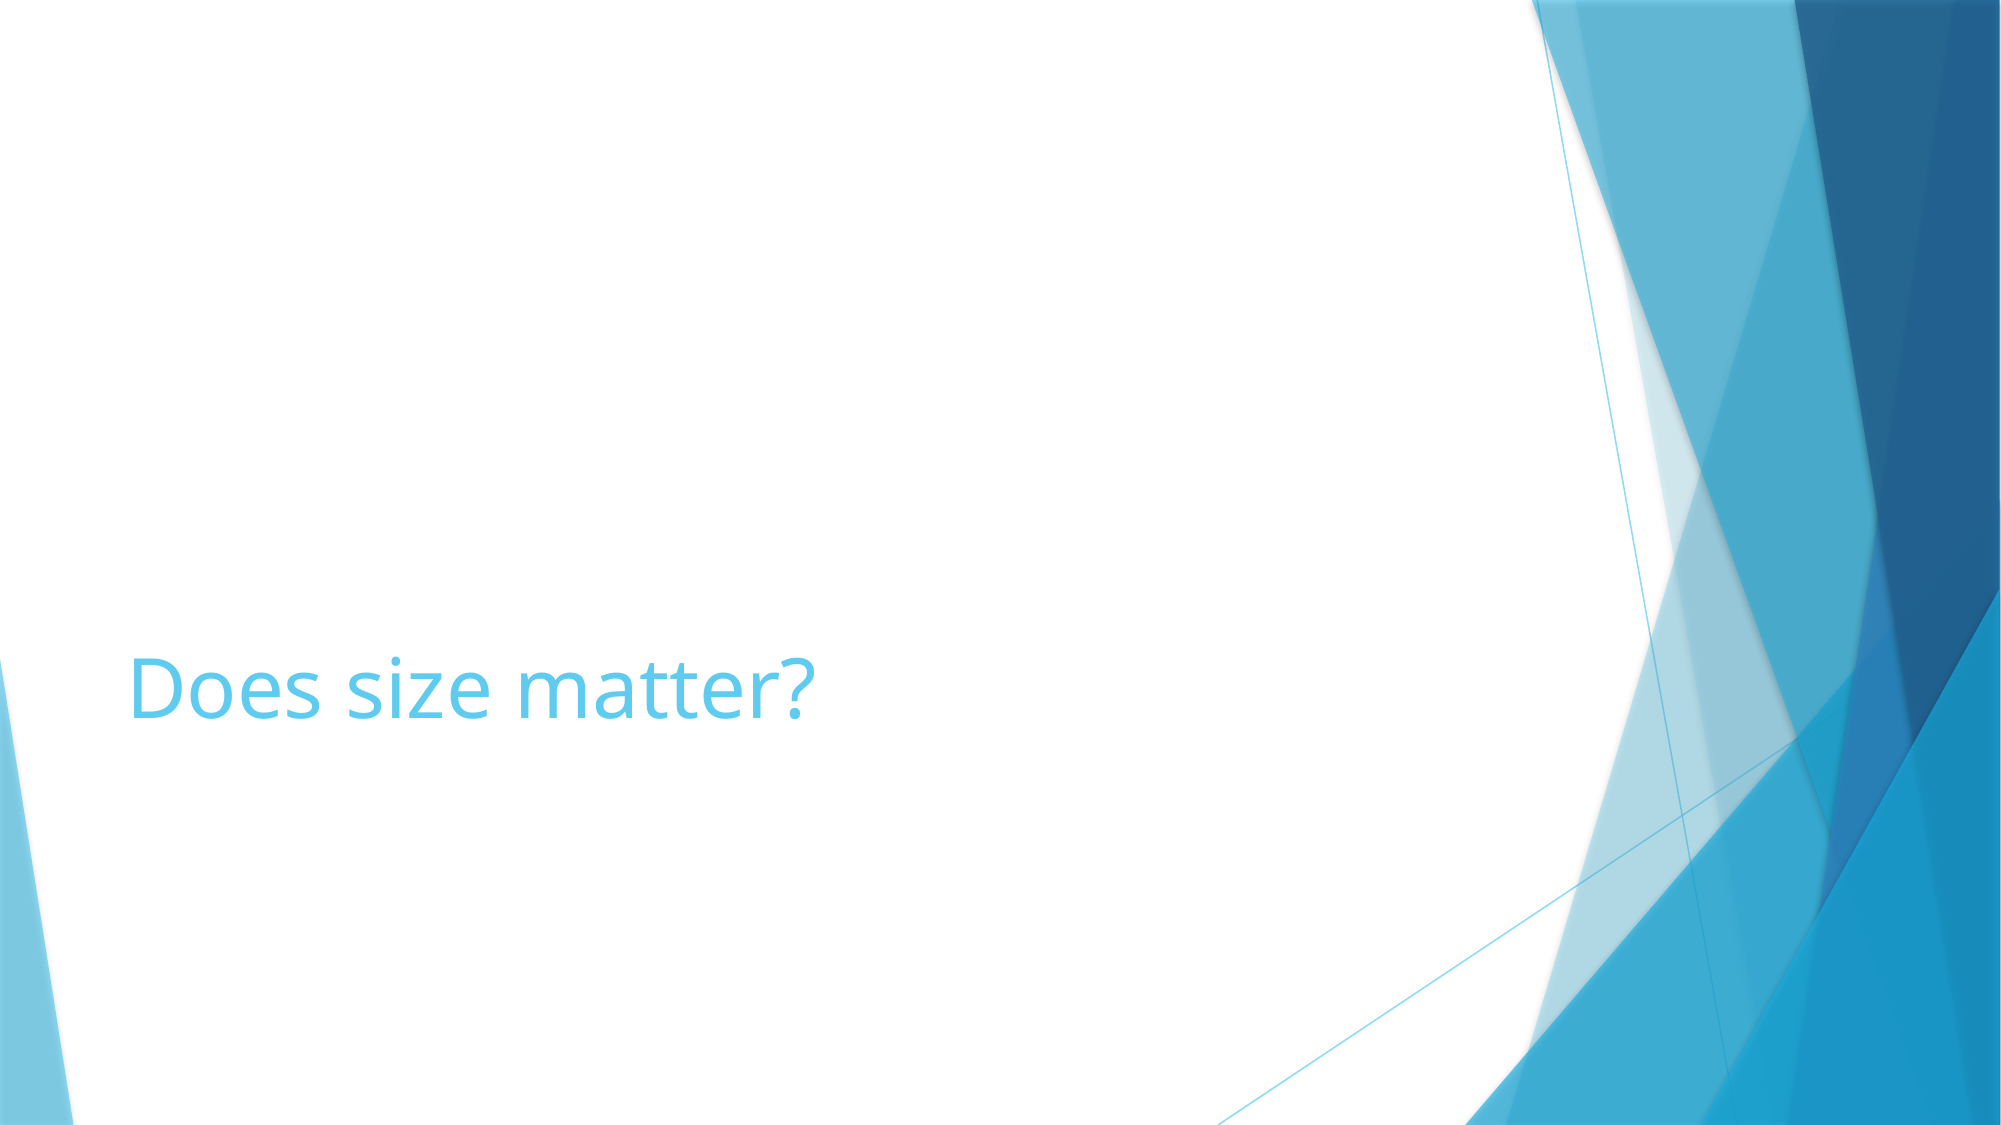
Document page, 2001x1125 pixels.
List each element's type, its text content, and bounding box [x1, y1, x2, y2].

title Does size matter? [111, 443, 1522, 743]
